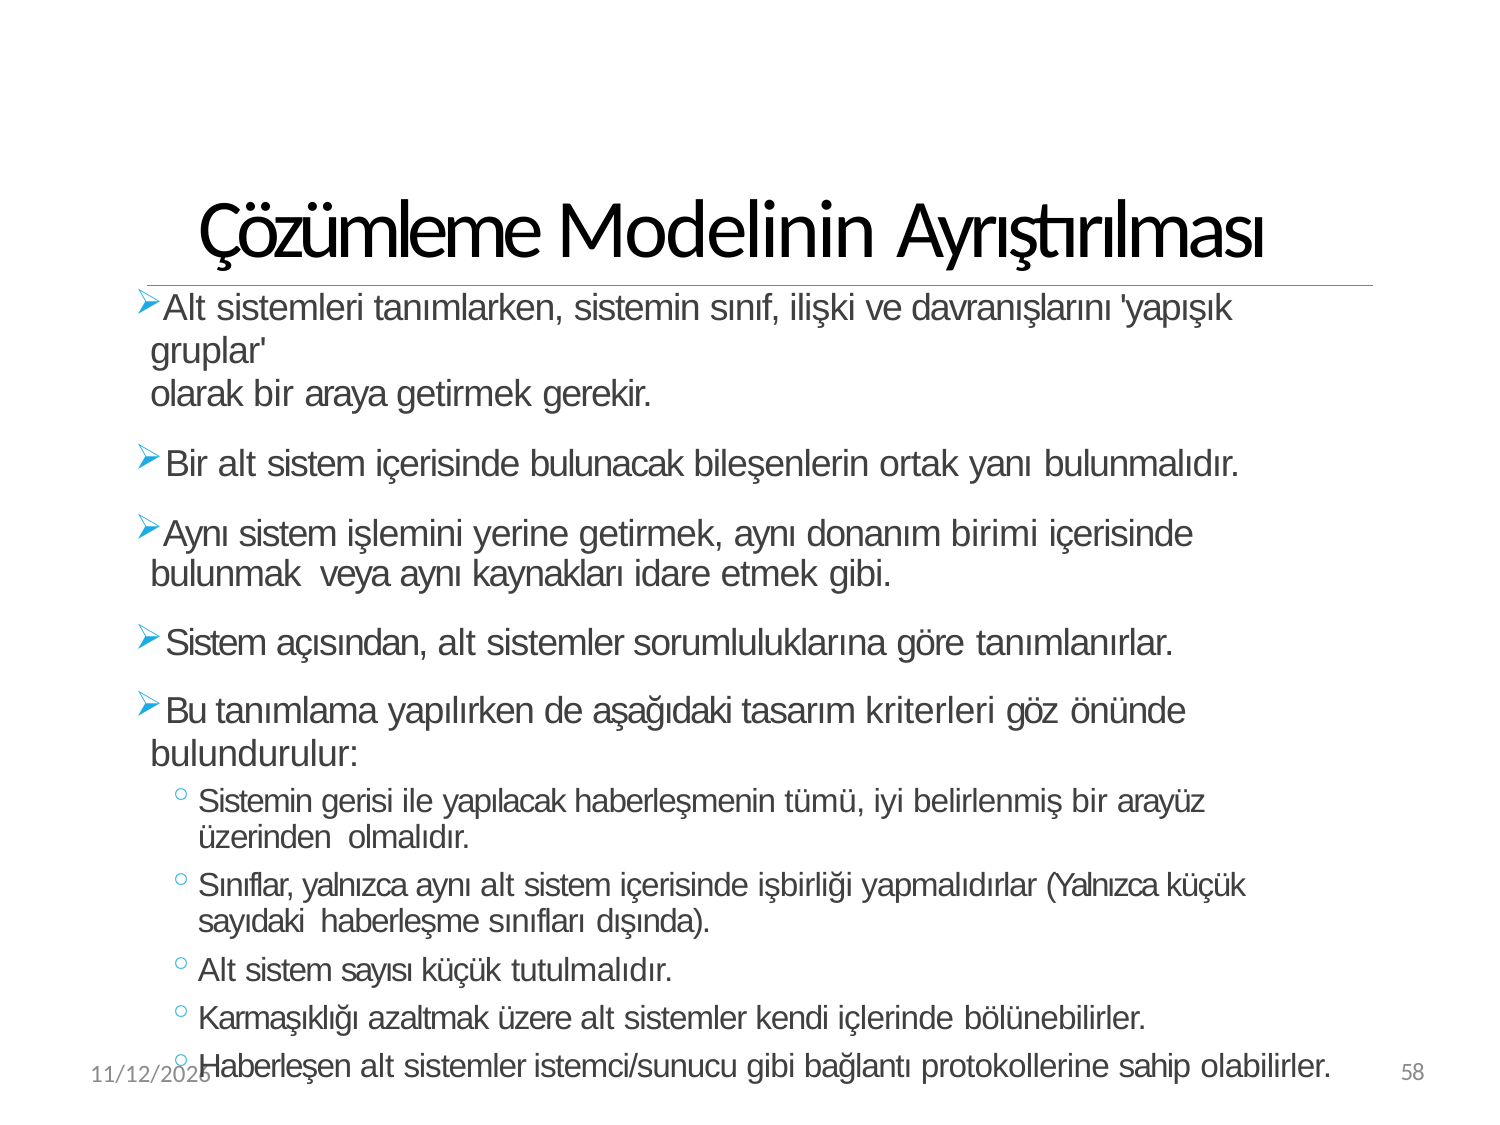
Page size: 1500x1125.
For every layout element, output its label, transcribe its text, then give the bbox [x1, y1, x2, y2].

text_box Alt sistemleri tanımlarken, sistemin sınıf, ilişki ve davranışlarını 'yapışık gruplar' olarak bir araya getirmek gerekir. Bir alt sistem içerisinde bulunacak bileşenlerin ortak yanı bulunmalıdır. Aynı sistem işlemini yerine getirmek, aynı donanım birimi içerisinde bulunmak veya aynı kaynakları idare etmek gibi. Sistem açısından, alt sistemler sorumluluklarına göre tanımlanırlar. Bu tanımlama yapılırken de aşağıdaki tasarım kriterleri göz önünde bulundurulur: Sistemin gerisi ile yapılacak haberleşmenin tümü, iyi belirlenmiş bir arayüz üzerinden olmalıdır. Sınıflar, yalnızca aynı alt sistem içerisinde işbirliği yapmalıdırlar (Yalnızca küçük sayıdaki haberleşme sınıfları dışında). Alt sistem sayısı küçük tutulmalıdır. Karmaşıklığı azaltmak üzere alt sistemler kendi içlerinde bölünebilirler. Haberleşen alt sistemler istemci/sunucu gibi bağlantı protokollerine sahip olabilirler. [132, 283, 1360, 1085]
slide_number 58 [1074, 746, 1425, 1125]
title Çözümleme Modelinin Ayrıştırılması [147, 128, 1318, 283]
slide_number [75, 1042, 425, 1103]
